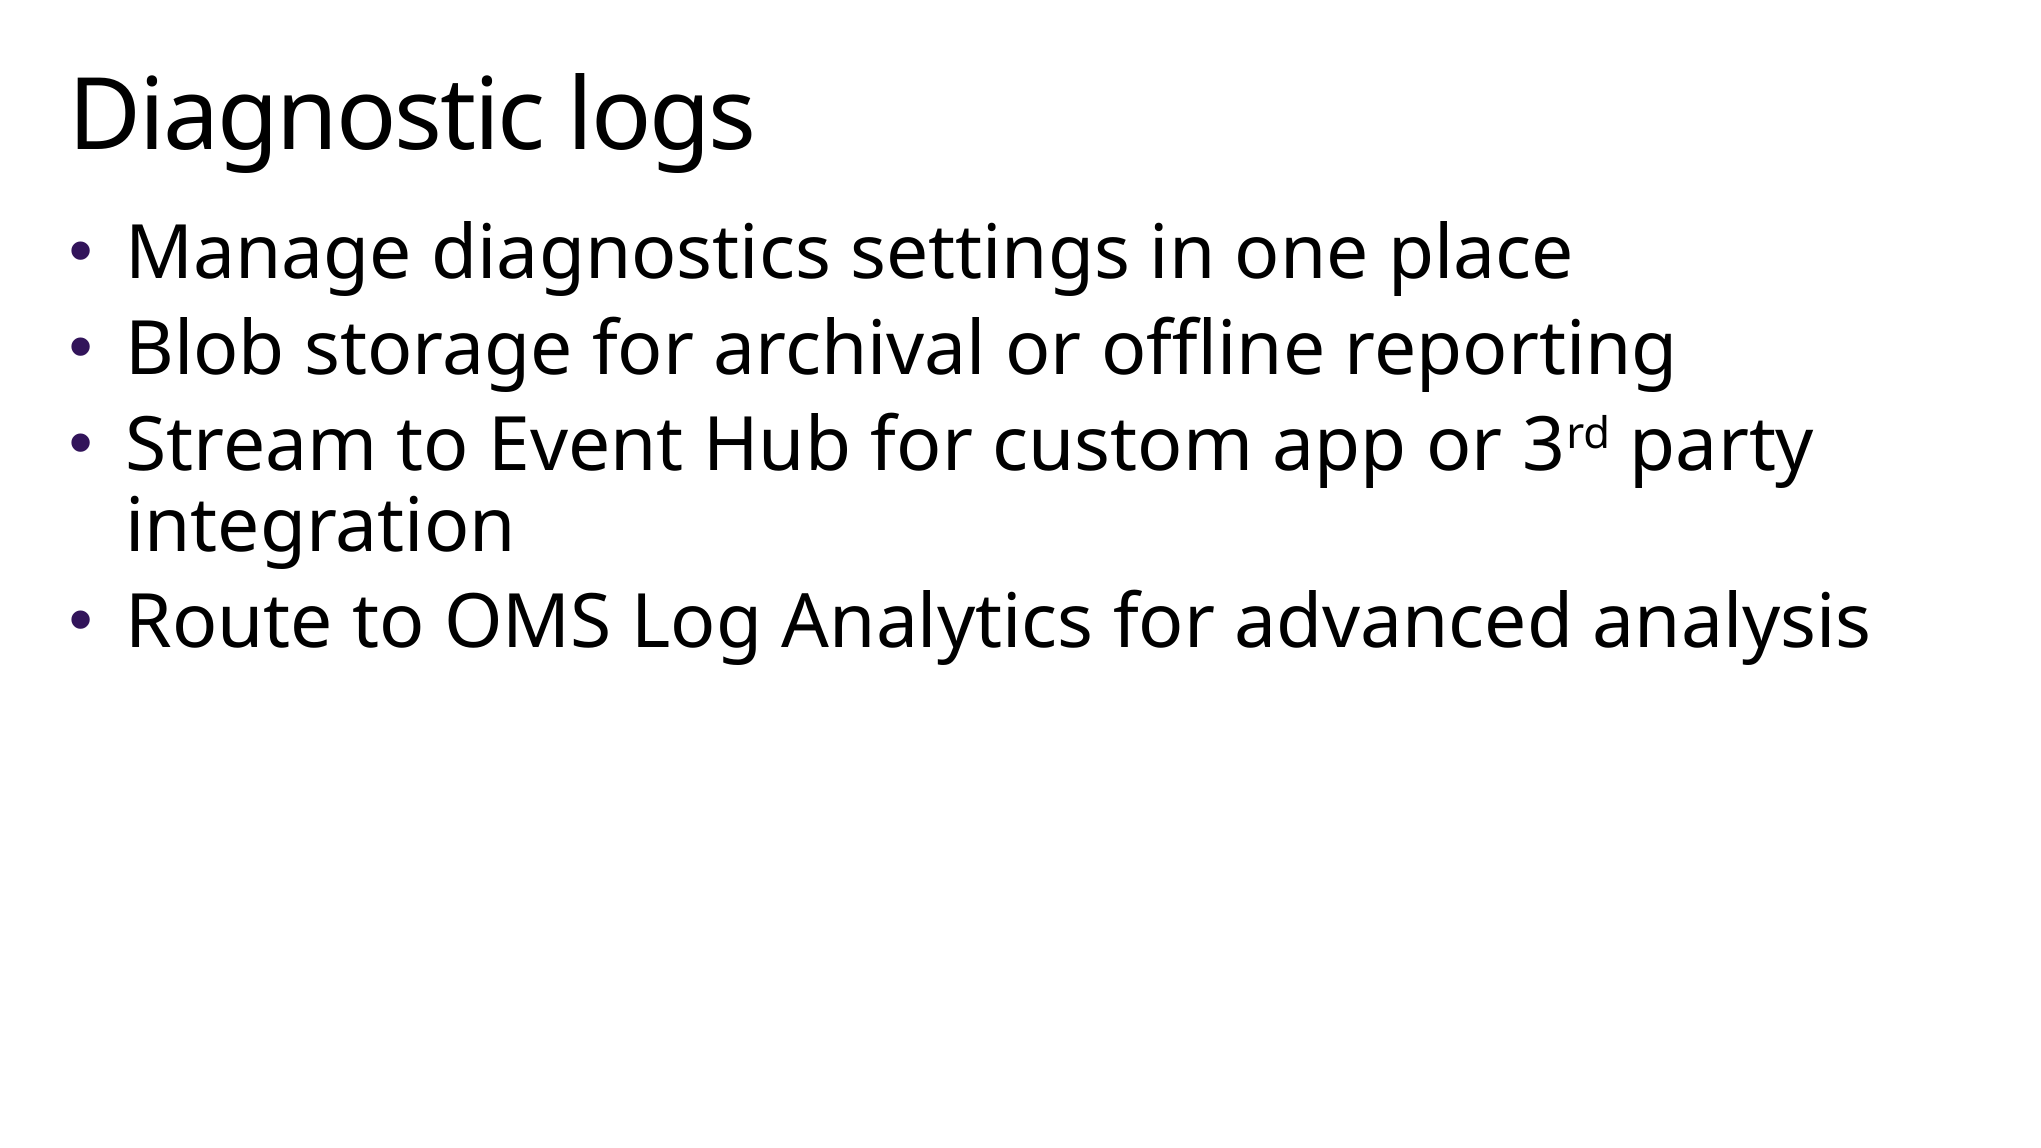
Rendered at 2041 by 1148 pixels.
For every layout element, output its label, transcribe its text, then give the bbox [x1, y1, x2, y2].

list Manage diagnostics settings in one place Blob storage for archival or offline reporting Stream to Event Hub for custom app or 3rd party integration Route to OMS Log Analytics for advanced analysis [45, 199, 1996, 693]
title Diagnostic logs [45, 48, 1996, 199]
